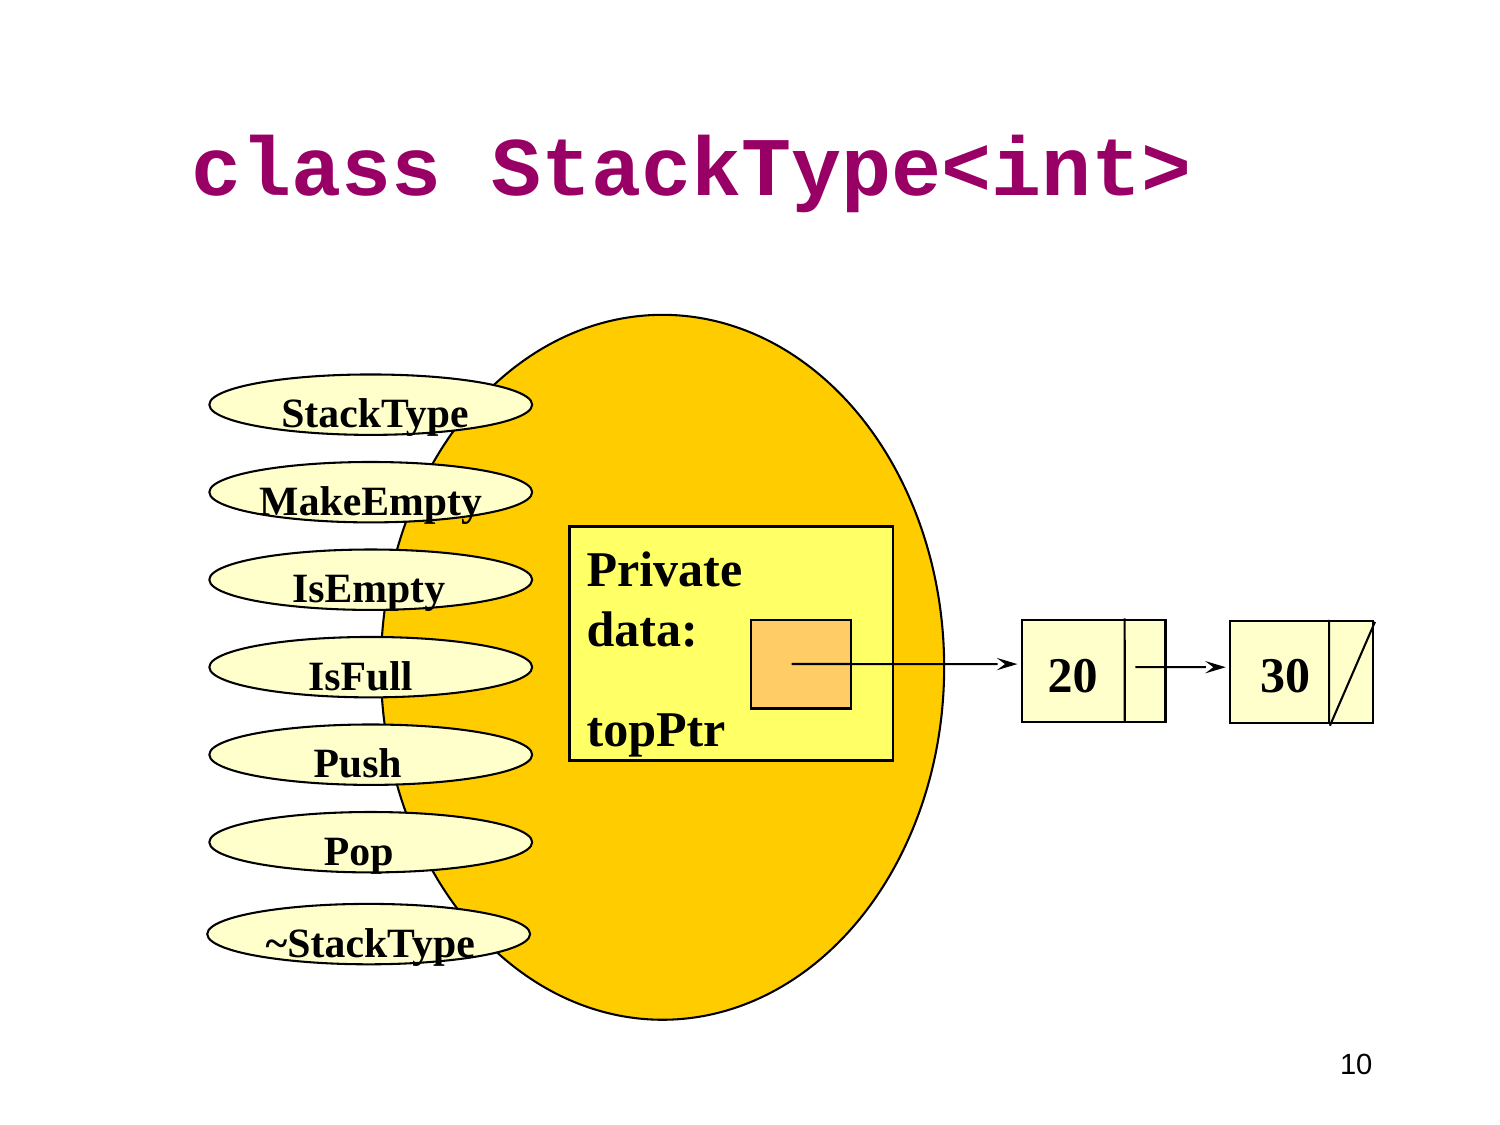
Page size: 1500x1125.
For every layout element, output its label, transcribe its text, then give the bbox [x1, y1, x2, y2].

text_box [207, 314, 1376, 1020]
text_box class StackType<int> [176, 104, 1207, 220]
slide_number 10 [1287, 1024, 1388, 1101]
title [11, 36, 1484, 199]
